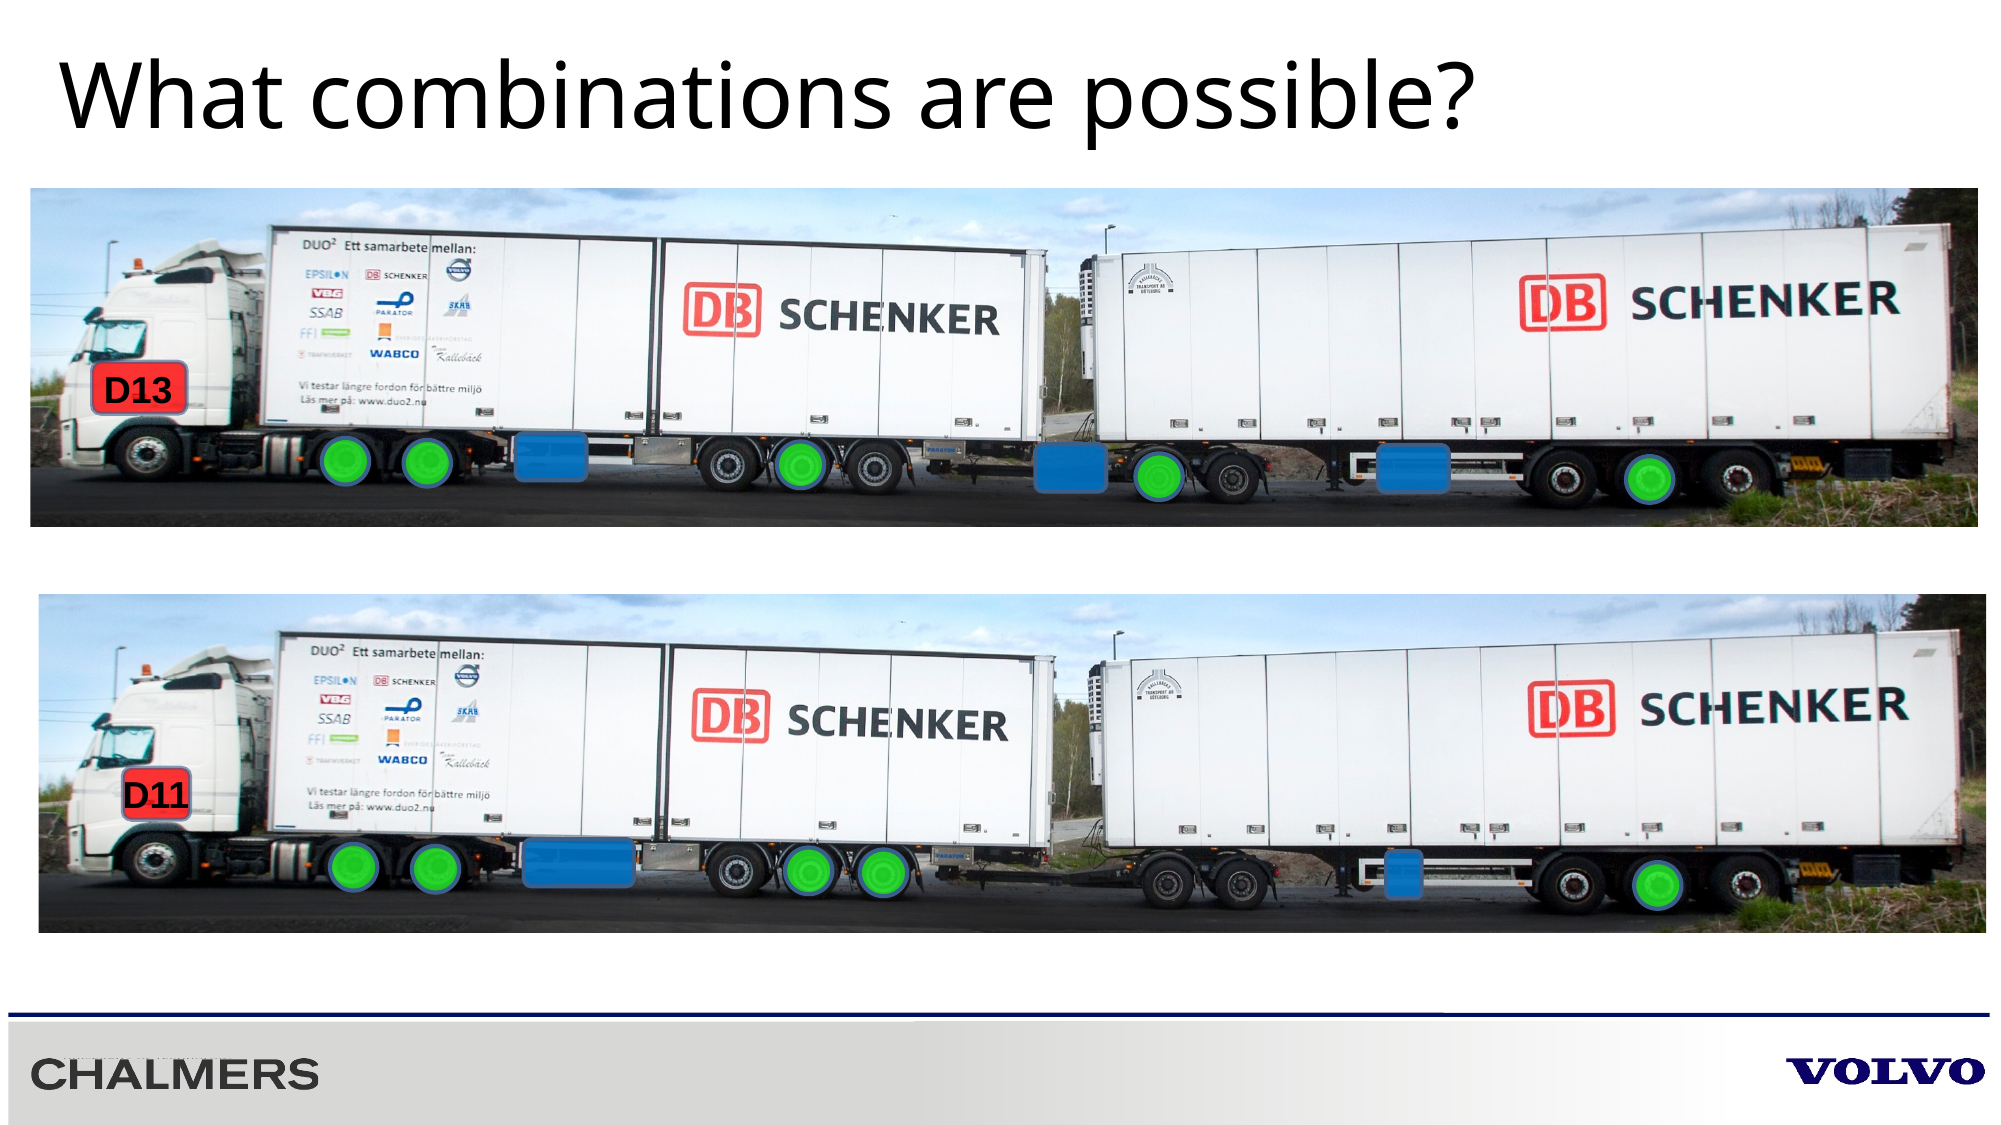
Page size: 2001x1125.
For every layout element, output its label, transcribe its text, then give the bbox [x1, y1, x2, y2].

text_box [38, 594, 1987, 933]
text_box What combinations are possible? [43, 42, 1769, 188]
picture [31, 1058, 319, 1092]
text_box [30, 188, 1979, 527]
picture [1780, 1055, 1988, 1085]
